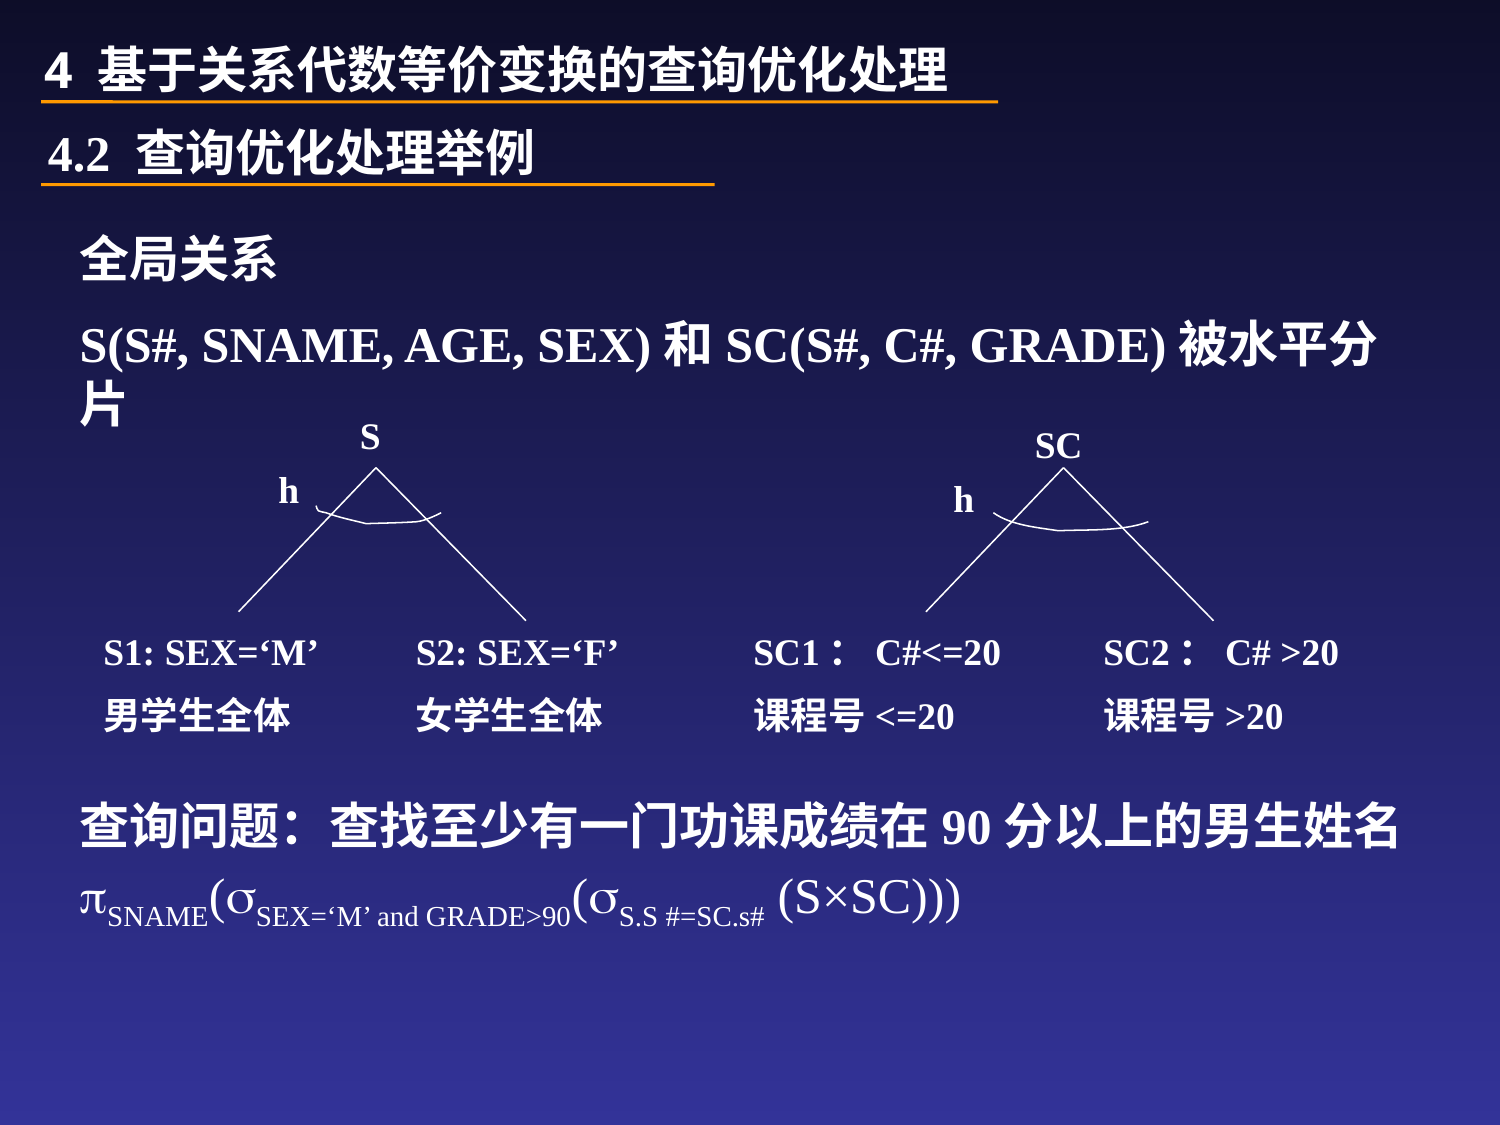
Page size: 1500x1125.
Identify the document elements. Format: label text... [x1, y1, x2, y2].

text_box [88, 404, 1439, 749]
text_box 查询问题：查找至少有一门功课成绩在90分以上的男生姓名 SNAME(SEX=‘M’ and GRADE>90(S.S #=SC.s# (S×SC))) [64, 786, 1424, 934]
text_box 全局关系 S(S#, SNAME, AGE, SEX)和SC(S#, C#, GRADE)被水平分片 [64, 220, 1436, 440]
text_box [29, 30, 1034, 189]
